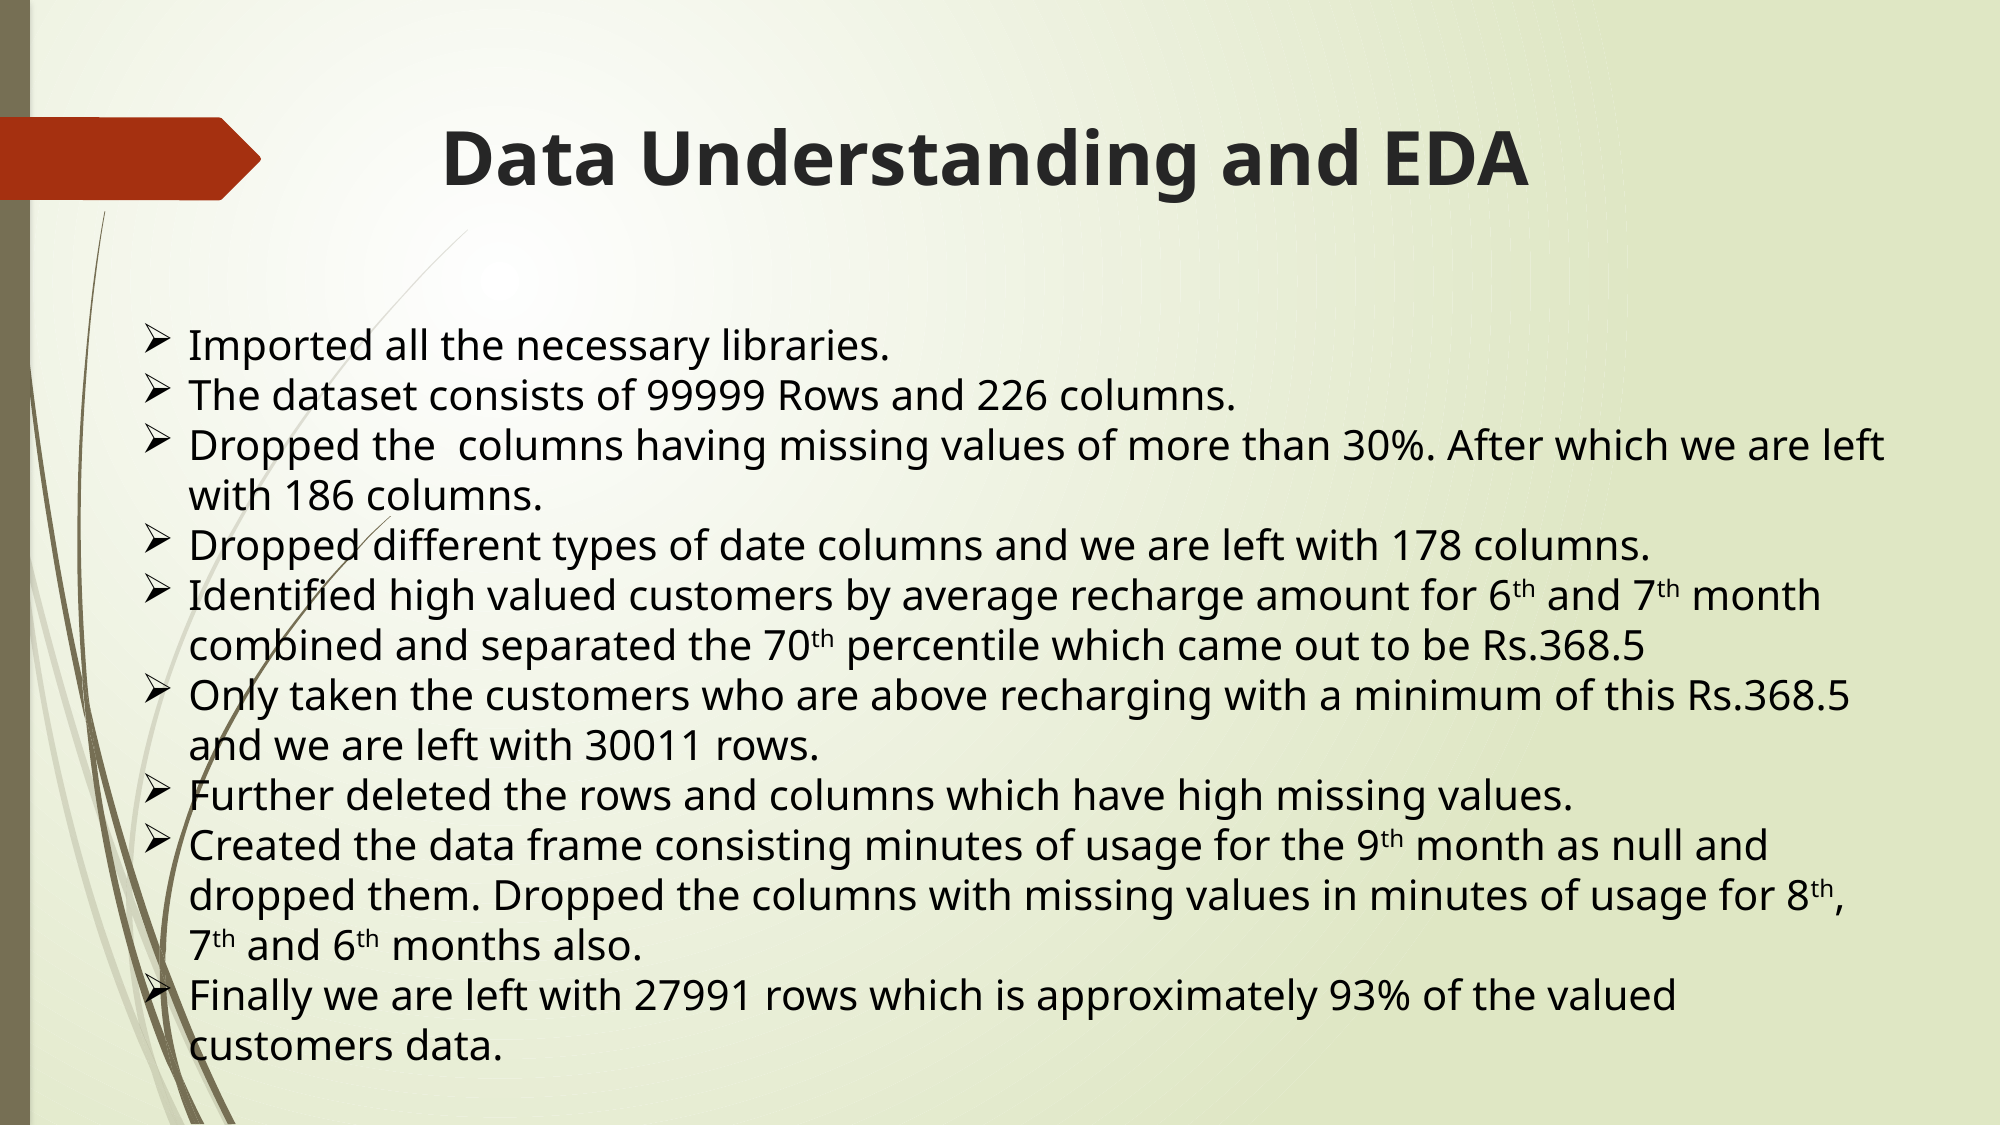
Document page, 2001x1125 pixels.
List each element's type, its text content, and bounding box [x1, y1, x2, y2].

title Data Understanding and EDA [425, 102, 1888, 266]
text_box Imported all the necessary libraries. The dataset consists of 99999 Rows and 226 columns. Dropped the columns having missing values of more than 30%. After which we are left with 186 columns. Dropped different types of date columns and we are left with 178 columns. Identified high valued customers by average recharge amount for 6th and 7th month combined and separated the 70th percentile which came out to be Rs.368.5 Only taken the customers who are above recharging with a minimum of this Rs.368.5 and we are left with 30011 rows. Further deleted the rows and columns which have high missing values. Created the data frame consisting minutes of usage for the 9th month as null and dropped them. Dropped the columns with missing values in minutes of usage for 8th, 7th and 6th months also. Finally we are left with 27991 rows which is approximately 93% of the valued customers data. [126, 266, 1907, 1125]
